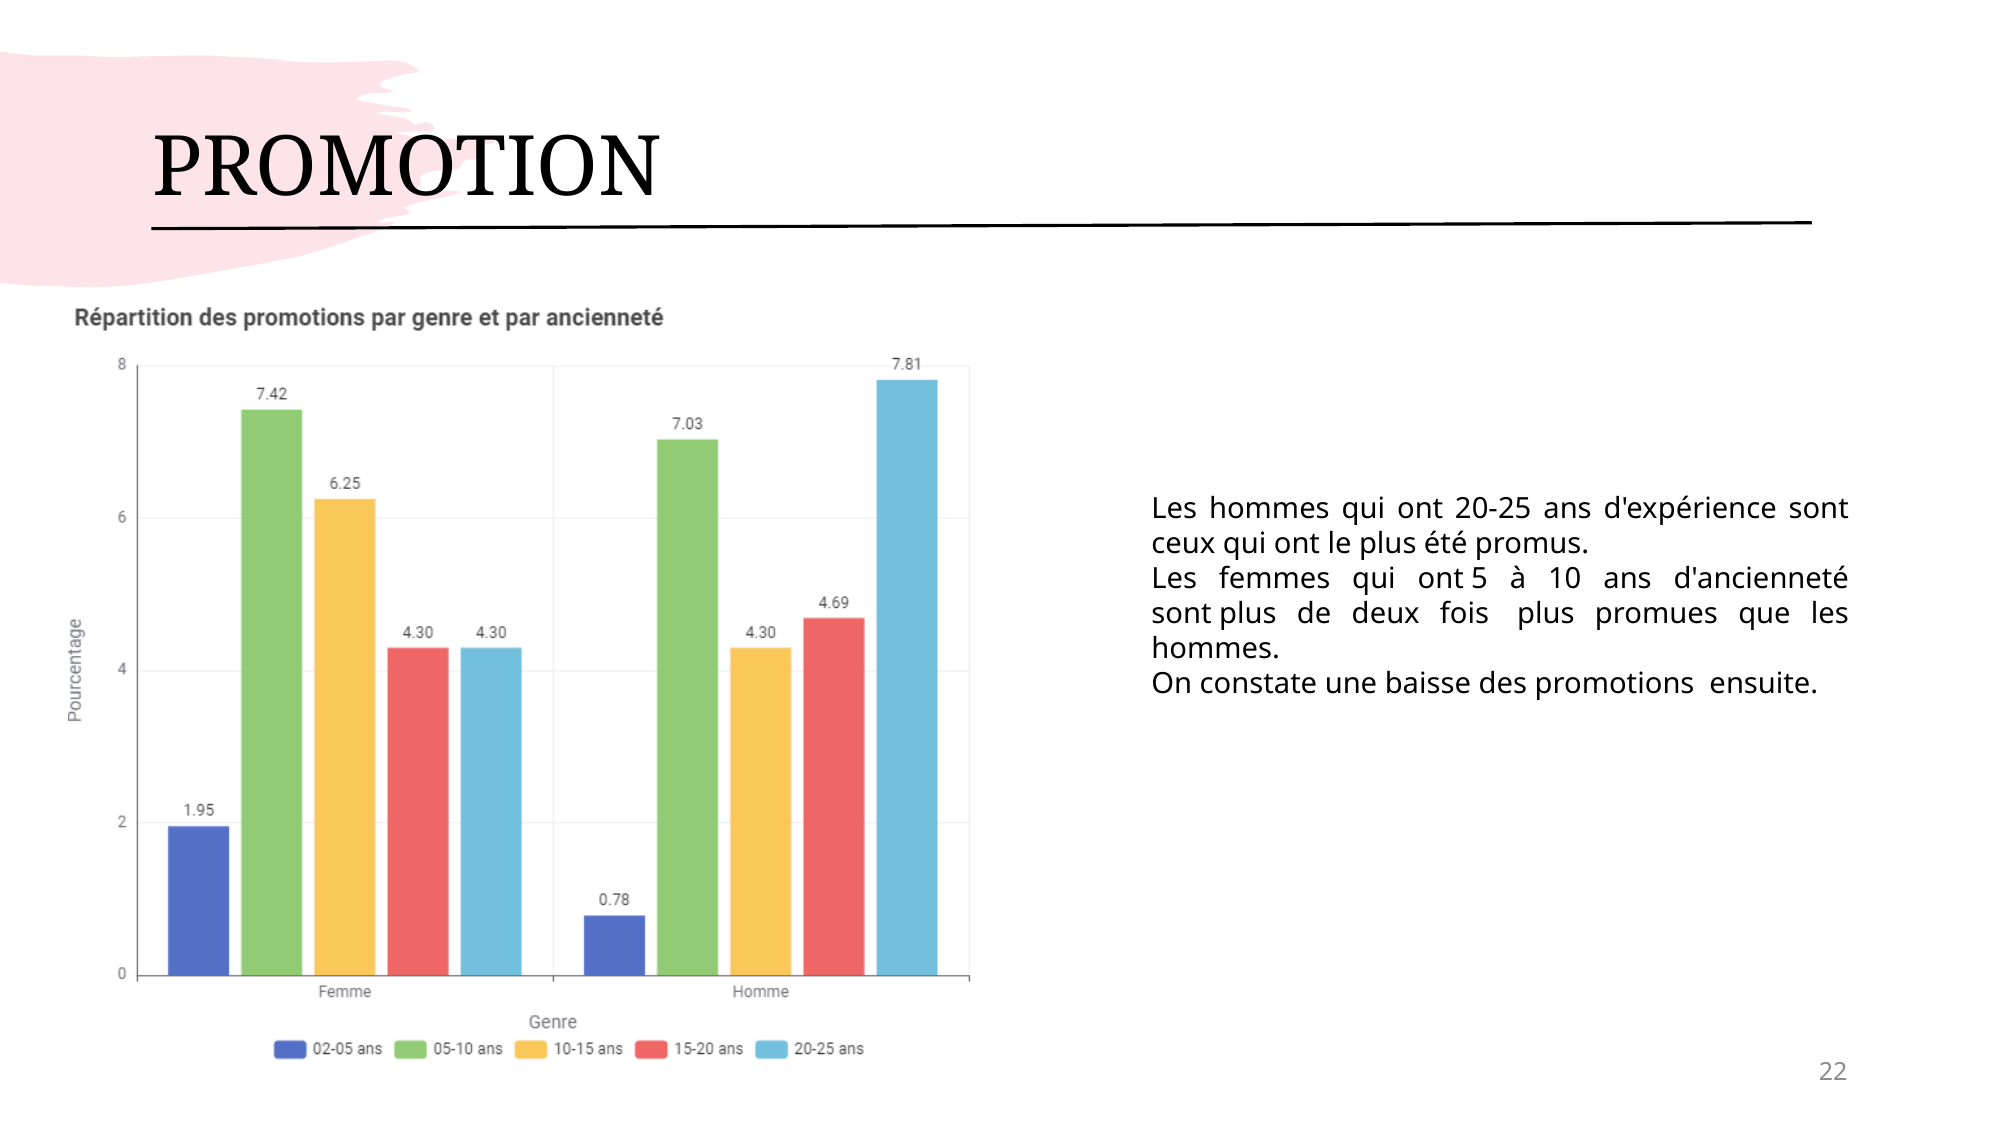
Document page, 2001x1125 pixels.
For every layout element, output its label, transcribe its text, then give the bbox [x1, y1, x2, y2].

slide_number 22 [1412, 1042, 1863, 1103]
picture [68, 288, 1069, 1066]
title PROMOTION [137, 59, 1863, 278]
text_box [151, 222, 1812, 229]
text_box Les hommes qui ont 20-25 ans d'expérience sont ceux qui ont le plus été promus. Les femmes qui ont 5 à 10 ans d'ancienneté sont plus de deux fois plus promues que les hommes. On constate une baisse des promotions ensuite. [1136, 482, 1865, 708]
